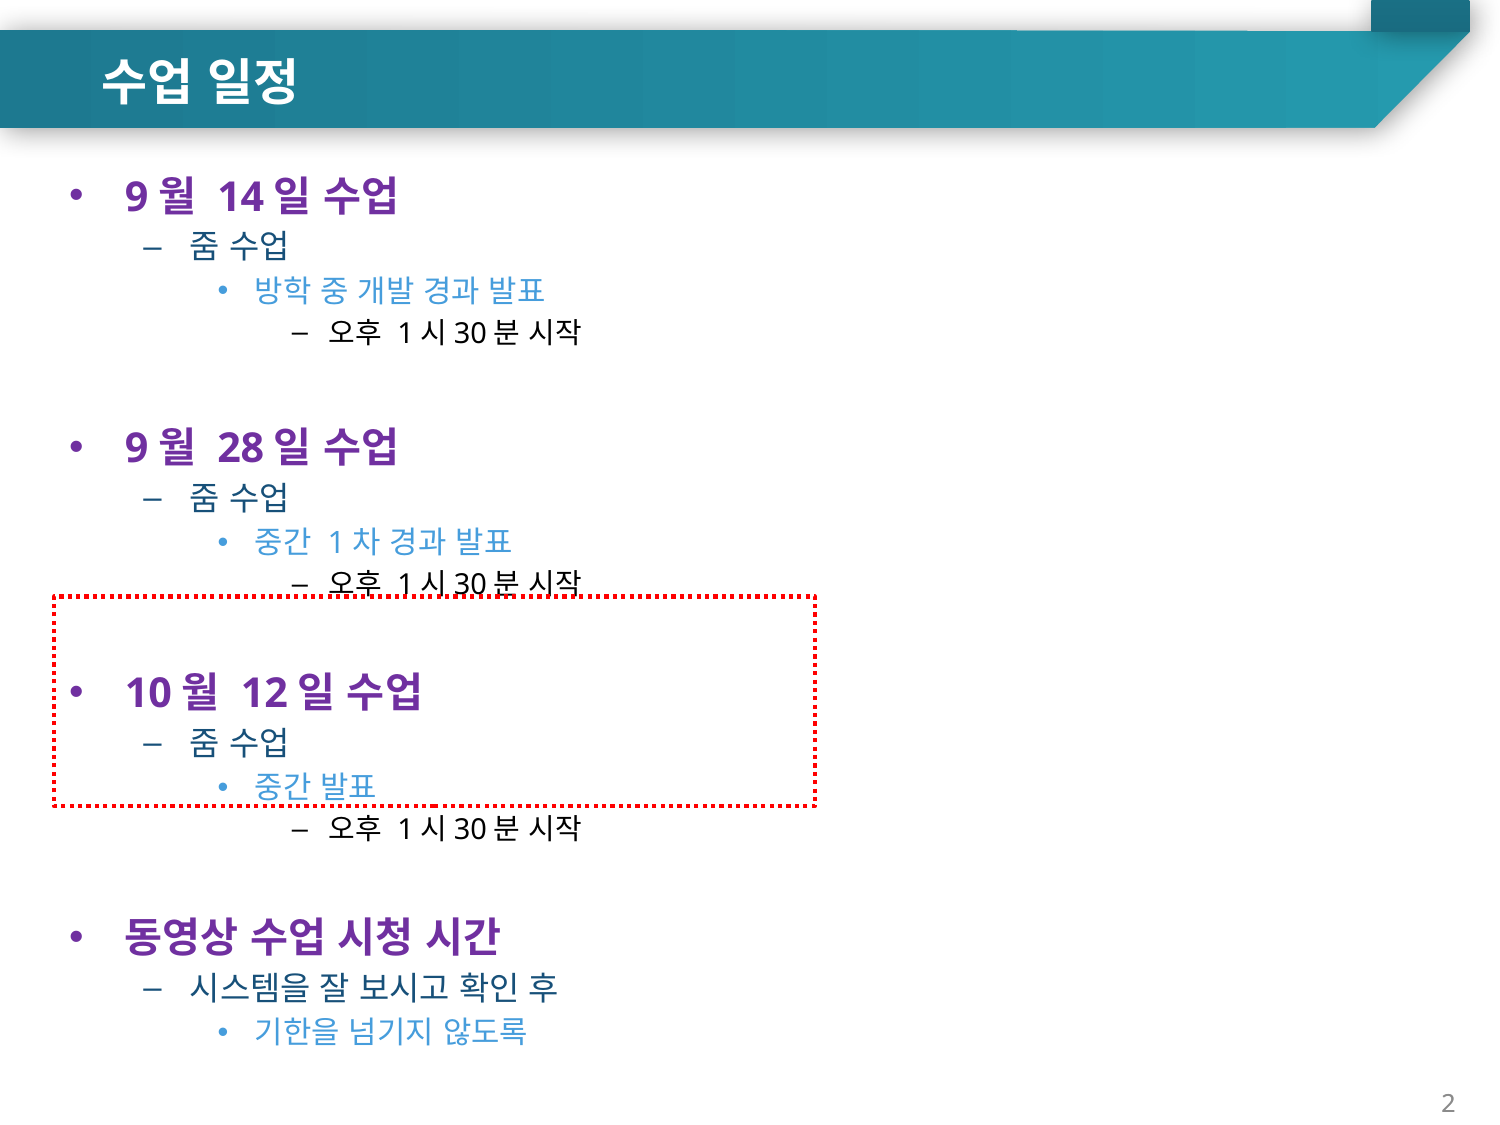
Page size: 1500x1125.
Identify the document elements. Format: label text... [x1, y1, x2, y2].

slide_number 2 [1120, 1084, 1471, 1124]
list 9월 14일 수업 줌 수업 방학 중 개발 경과 발표 오후 1시30분 시작 9월 28일 수업 줌 수업 중간 1차 경과 발표 오후 1시30분 시작 10월 12일 수업 줌 수업 중간 발표 오후 1시30분 시작 동영상 수업 시청 시간 시스템을 잘 보시고 확인 후 기한을 넘기지 않도록 [54, 162, 1461, 1058]
text_box [52, 594, 817, 808]
list 수업 일정 [101, 50, 1306, 118]
